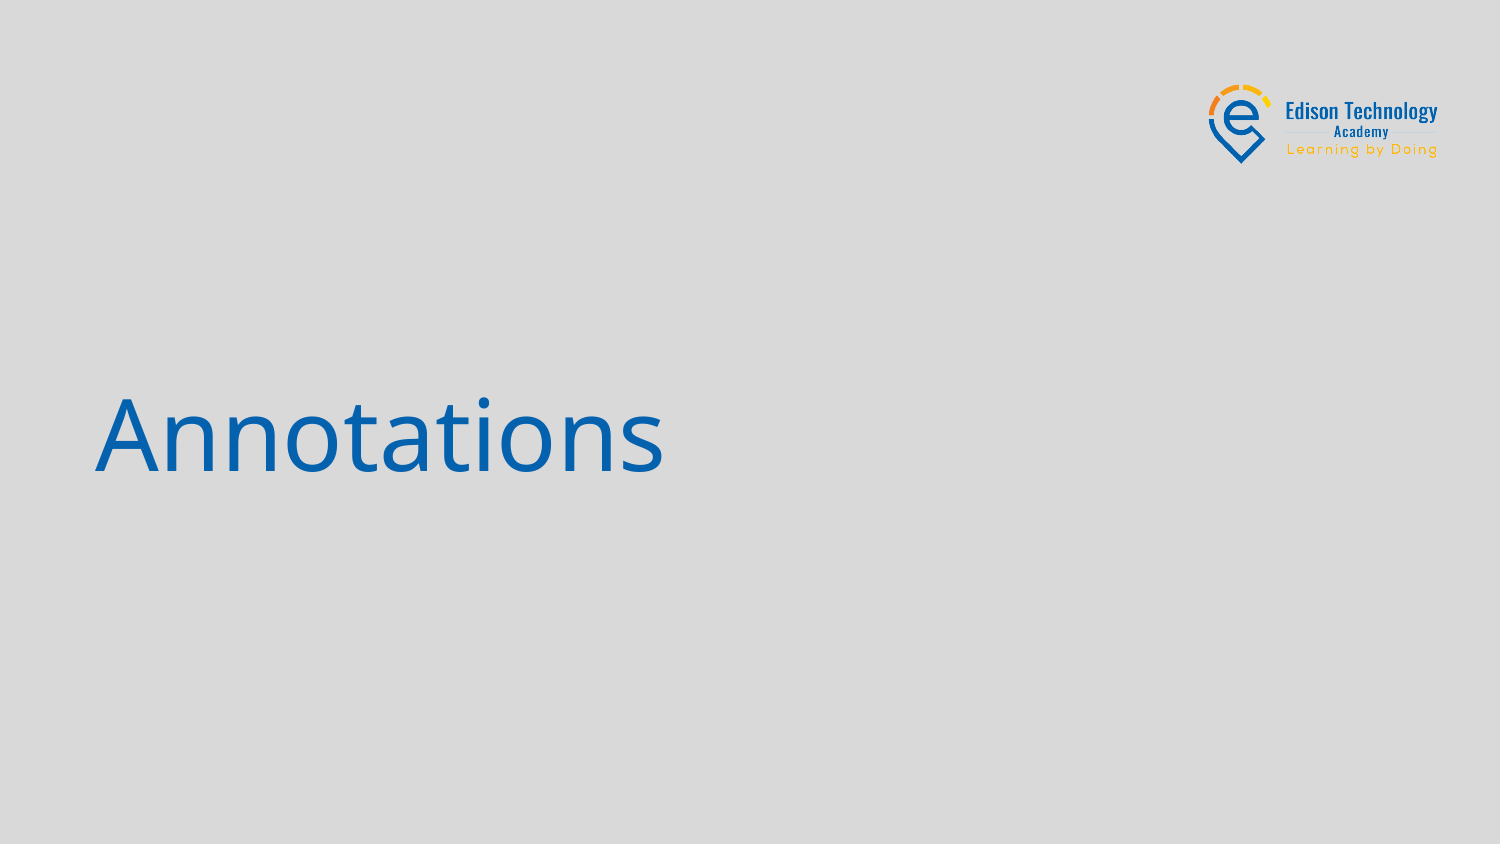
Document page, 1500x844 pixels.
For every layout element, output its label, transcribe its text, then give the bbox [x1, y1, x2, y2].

title Annotations [80, 86, 1249, 758]
picture [1147, 83, 1500, 167]
